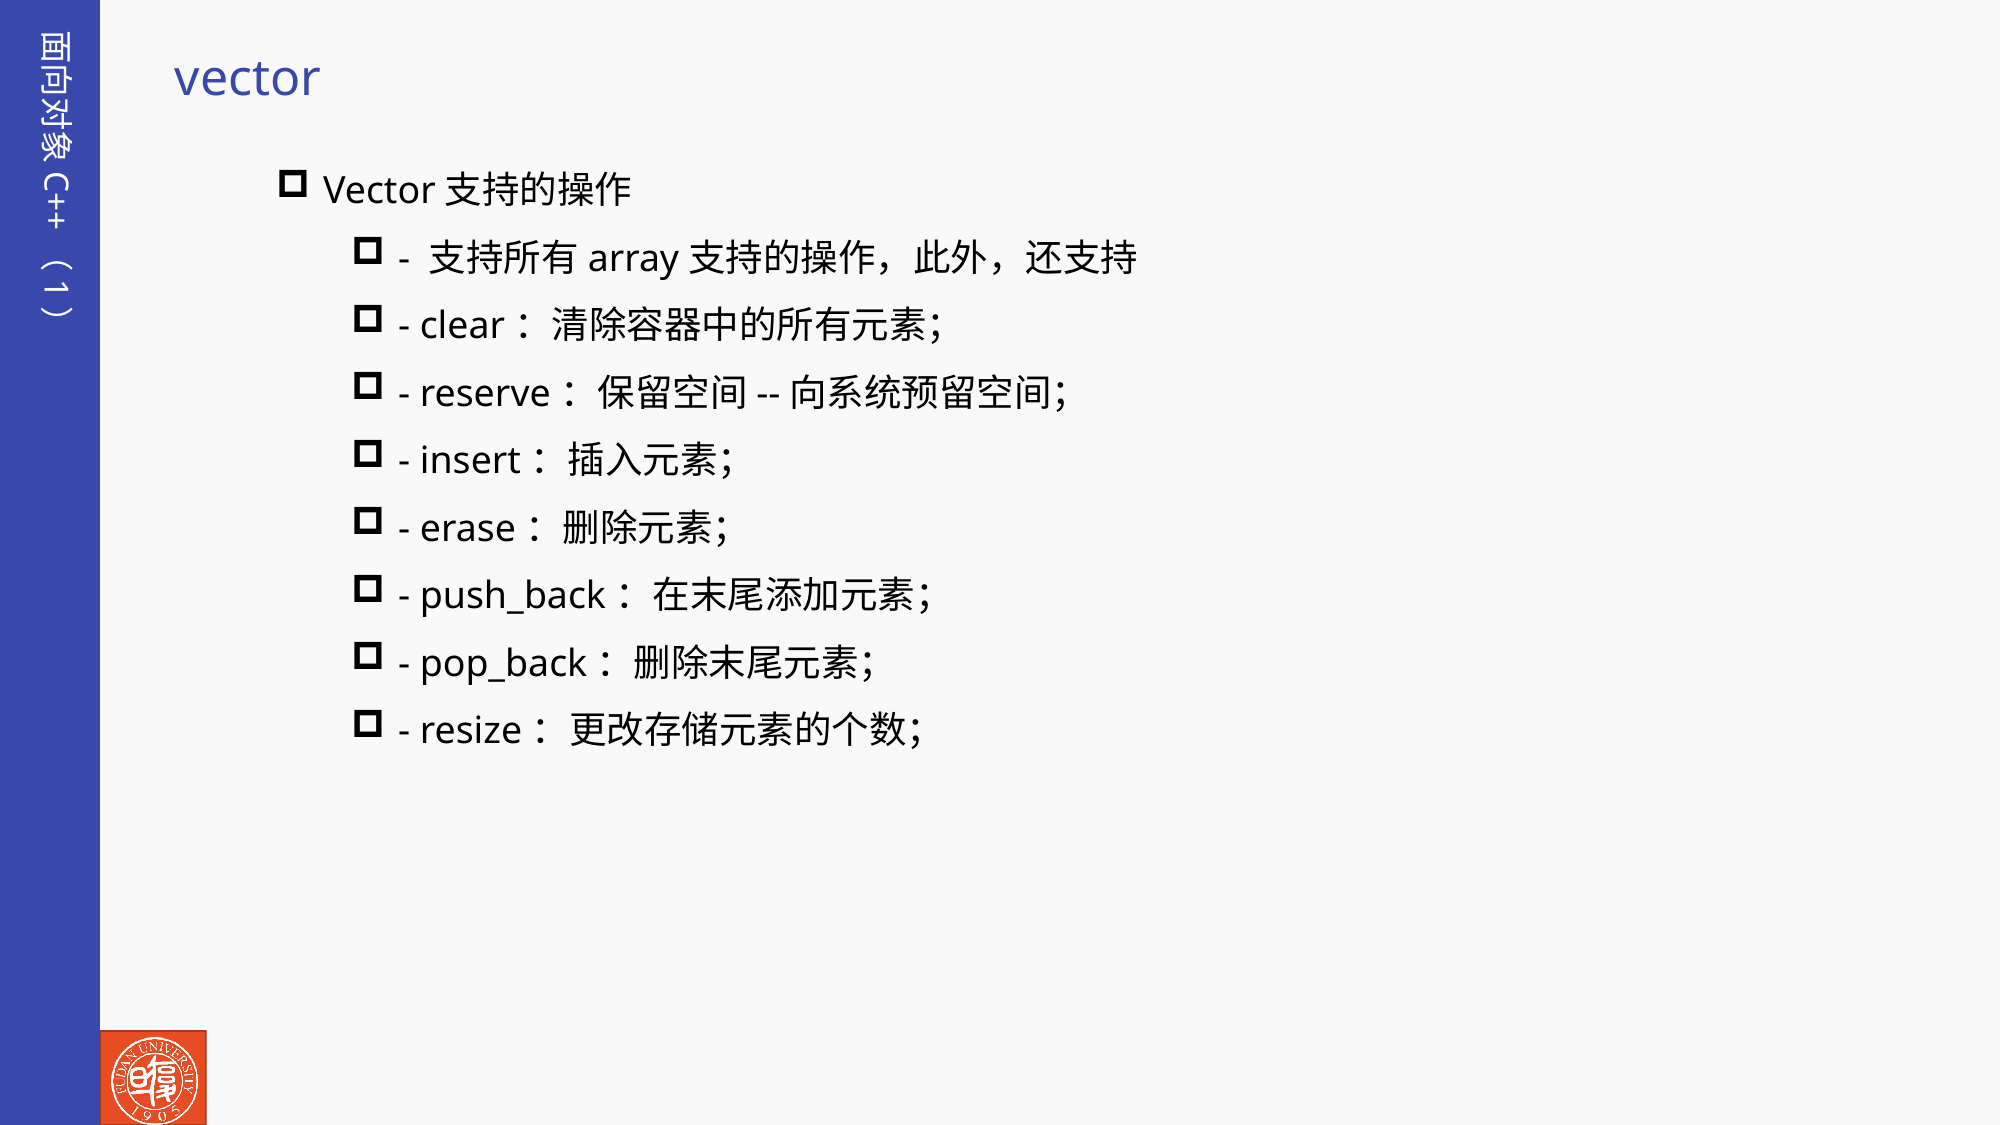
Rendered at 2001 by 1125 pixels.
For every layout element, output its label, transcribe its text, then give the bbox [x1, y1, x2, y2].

text_box [0, 0, 101, 1125]
text_box vector [160, 37, 337, 113]
text_box 面向对象C++（1） [14, 15, 86, 316]
picture [111, 1037, 198, 1125]
text_box Vector支持的操作 - 支持所有array支持的操作，此外，还支持 - clear：清除容器中的所有元素； - reserve：保留空间--向系统预留空间； - insert：插入元素； - erase：删除元素； - push_back：在末尾添加元素； - pop_back：删除末尾元素； - resize：更改存储元素的个数； [261, 136, 1819, 894]
